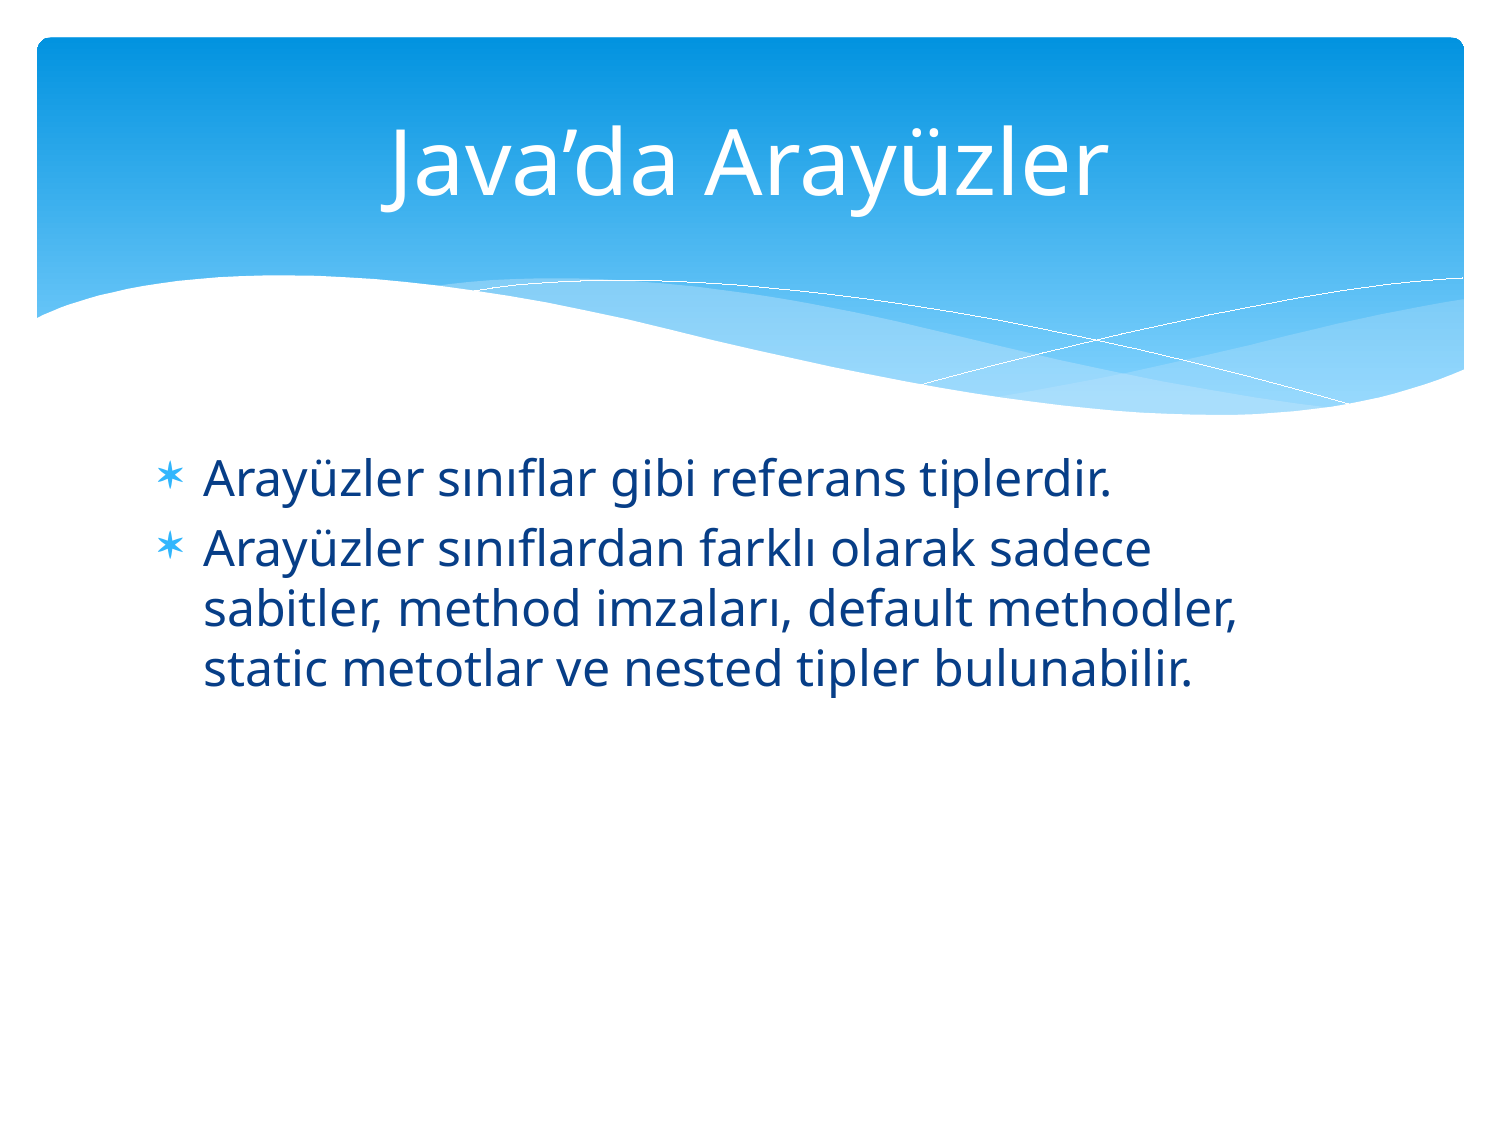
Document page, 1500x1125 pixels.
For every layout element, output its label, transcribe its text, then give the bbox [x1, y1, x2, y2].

list Arayüzler sınıflar gibi referans tiplerdir. Arayüzler sınıflardan farklı olarak sadece sabitler, method imzaları, default methodler, static metotlar ve nested tipler bulunabilir. [143, 438, 1359, 1005]
title Java’da Arayüzler [75, 55, 1425, 261]
